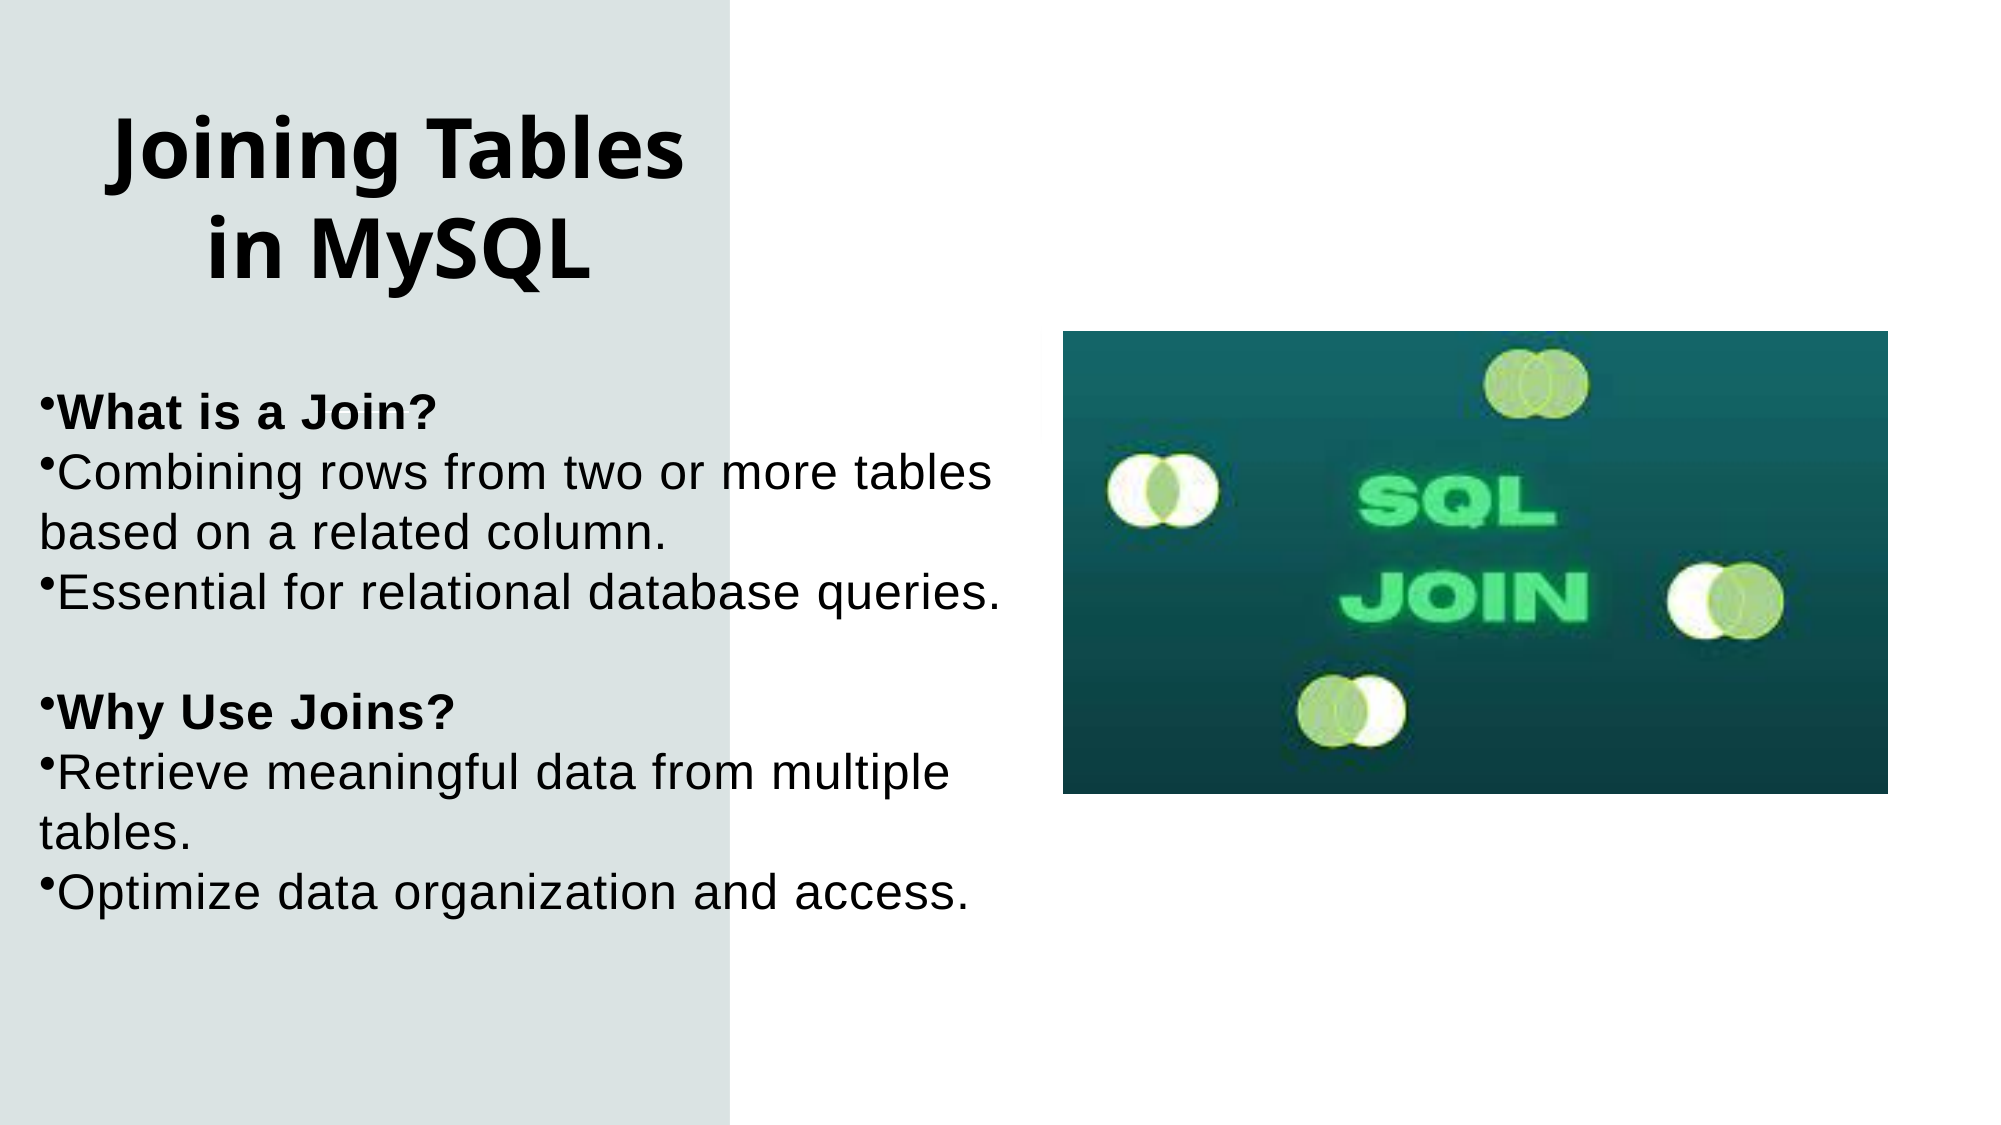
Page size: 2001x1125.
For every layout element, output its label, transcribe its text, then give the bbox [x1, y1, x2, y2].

picture [1062, 331, 1889, 794]
list What is a Join? Combining rows from two or more tables based on a related column. Essential for relational database queries. Why Use Joins? Retrieve meaningful data from multiple tables. Optimize data organization and access. [24, 353, 1063, 1006]
title Joining Tables in MySQL [86, 0, 712, 304]
